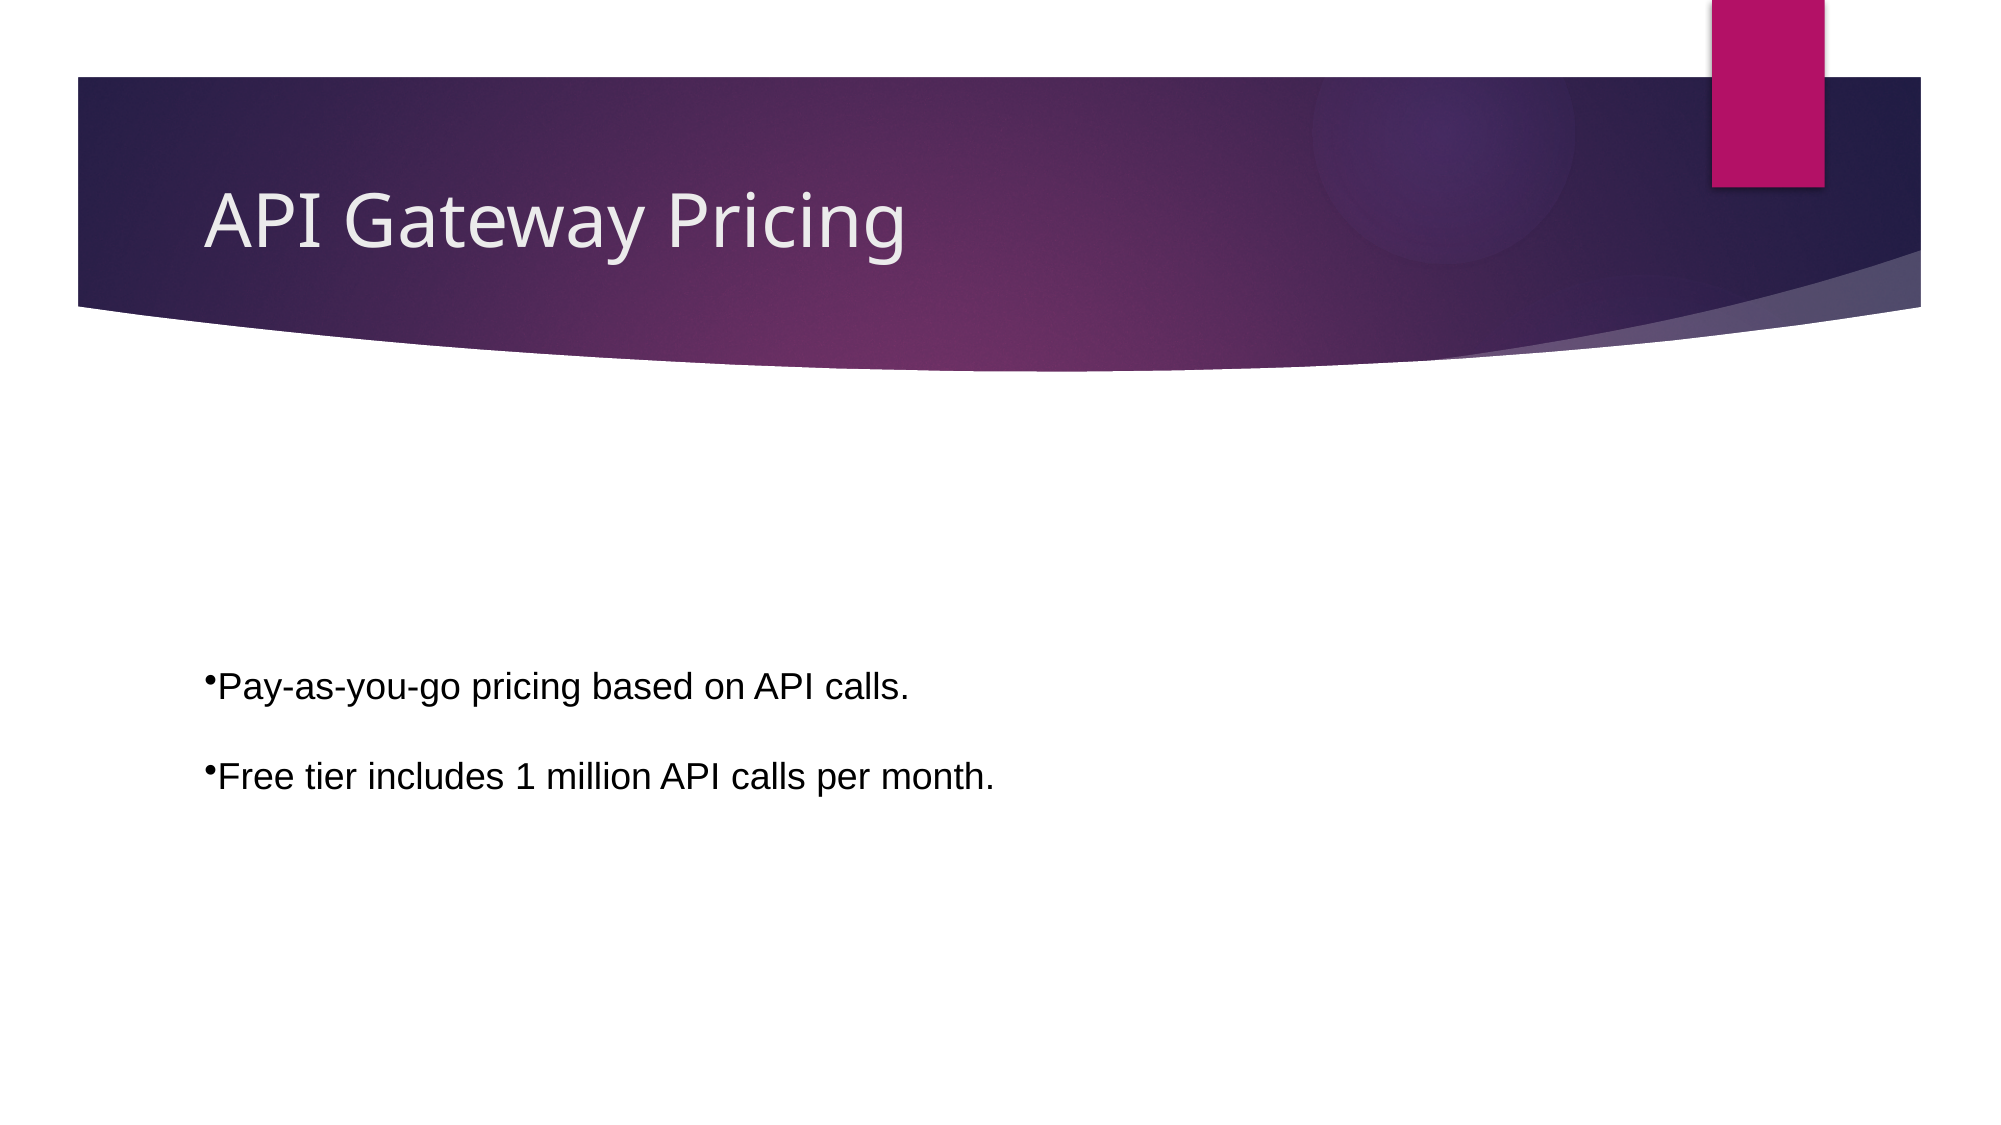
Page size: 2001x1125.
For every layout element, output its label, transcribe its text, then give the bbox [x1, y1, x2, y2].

title API Gateway Pricing [189, 159, 1627, 276]
list Pay-as-you-go pricing based on API calls. Free tier includes 1 million API calls per month. [189, 380, 1031, 1034]
